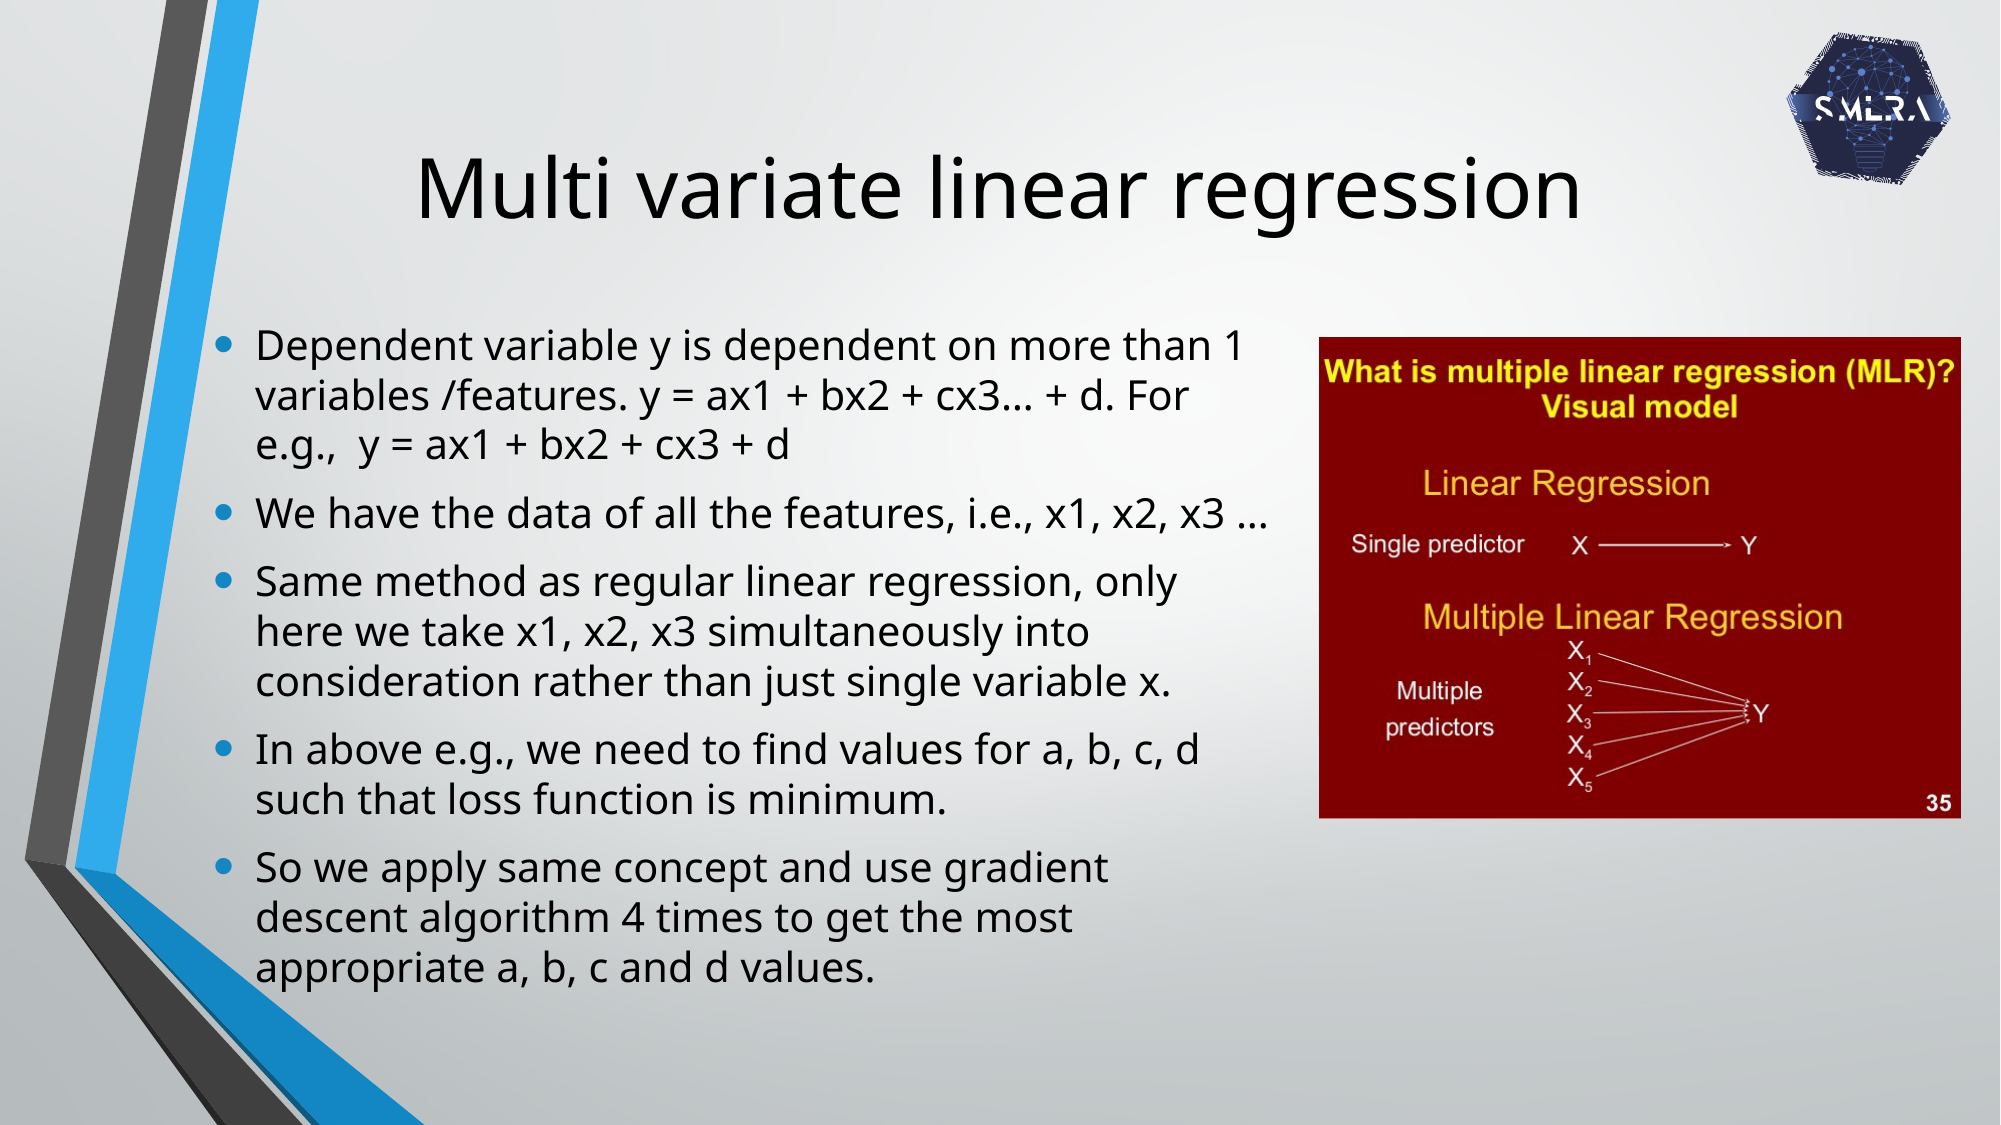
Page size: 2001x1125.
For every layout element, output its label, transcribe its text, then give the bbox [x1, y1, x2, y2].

title Multi variate linear regression [178, 41, 1822, 329]
picture [1786, 32, 1951, 185]
picture [1319, 337, 1961, 820]
list Dependent variable y is dependent on more than 1 variables /features. y = ax1 + bx2 + cx3… + d. For e.g., y = ax1 + bx2 + cx3 + d We have the data of all the features, i.e., x1, x2, x3 ... Same method as regular linear regression, only here we take x1, x2, x3 simultaneously into consideration rather than just single variable x. In above e.g., we need to find values for a, b, c, d such that loss function is minimum. So we apply same concept and use gradient descent algorithm 4 times to get the most appropriate a, b, c and d values. [198, 306, 1286, 1004]
